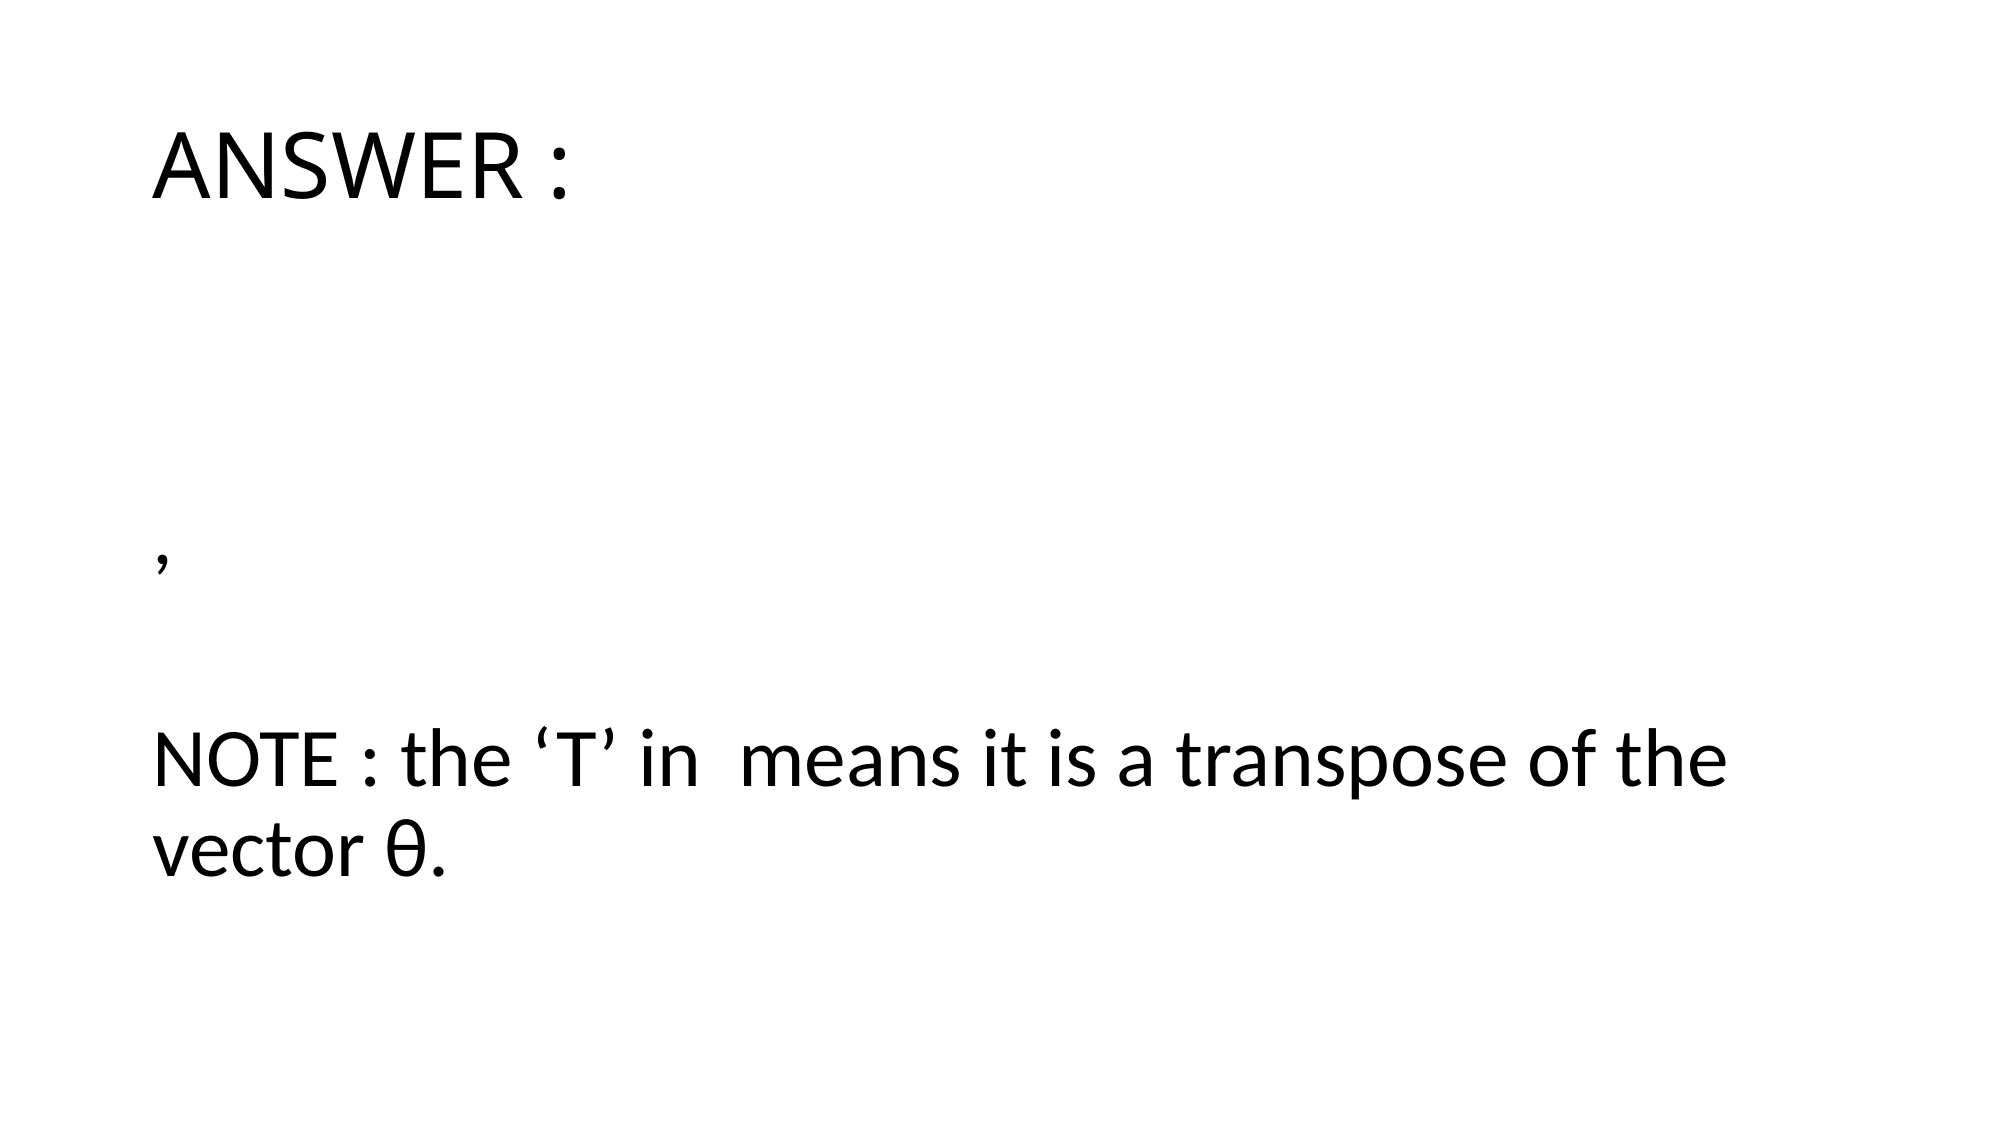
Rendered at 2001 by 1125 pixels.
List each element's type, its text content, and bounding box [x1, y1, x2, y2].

title ANSWER : [137, 59, 1863, 278]
